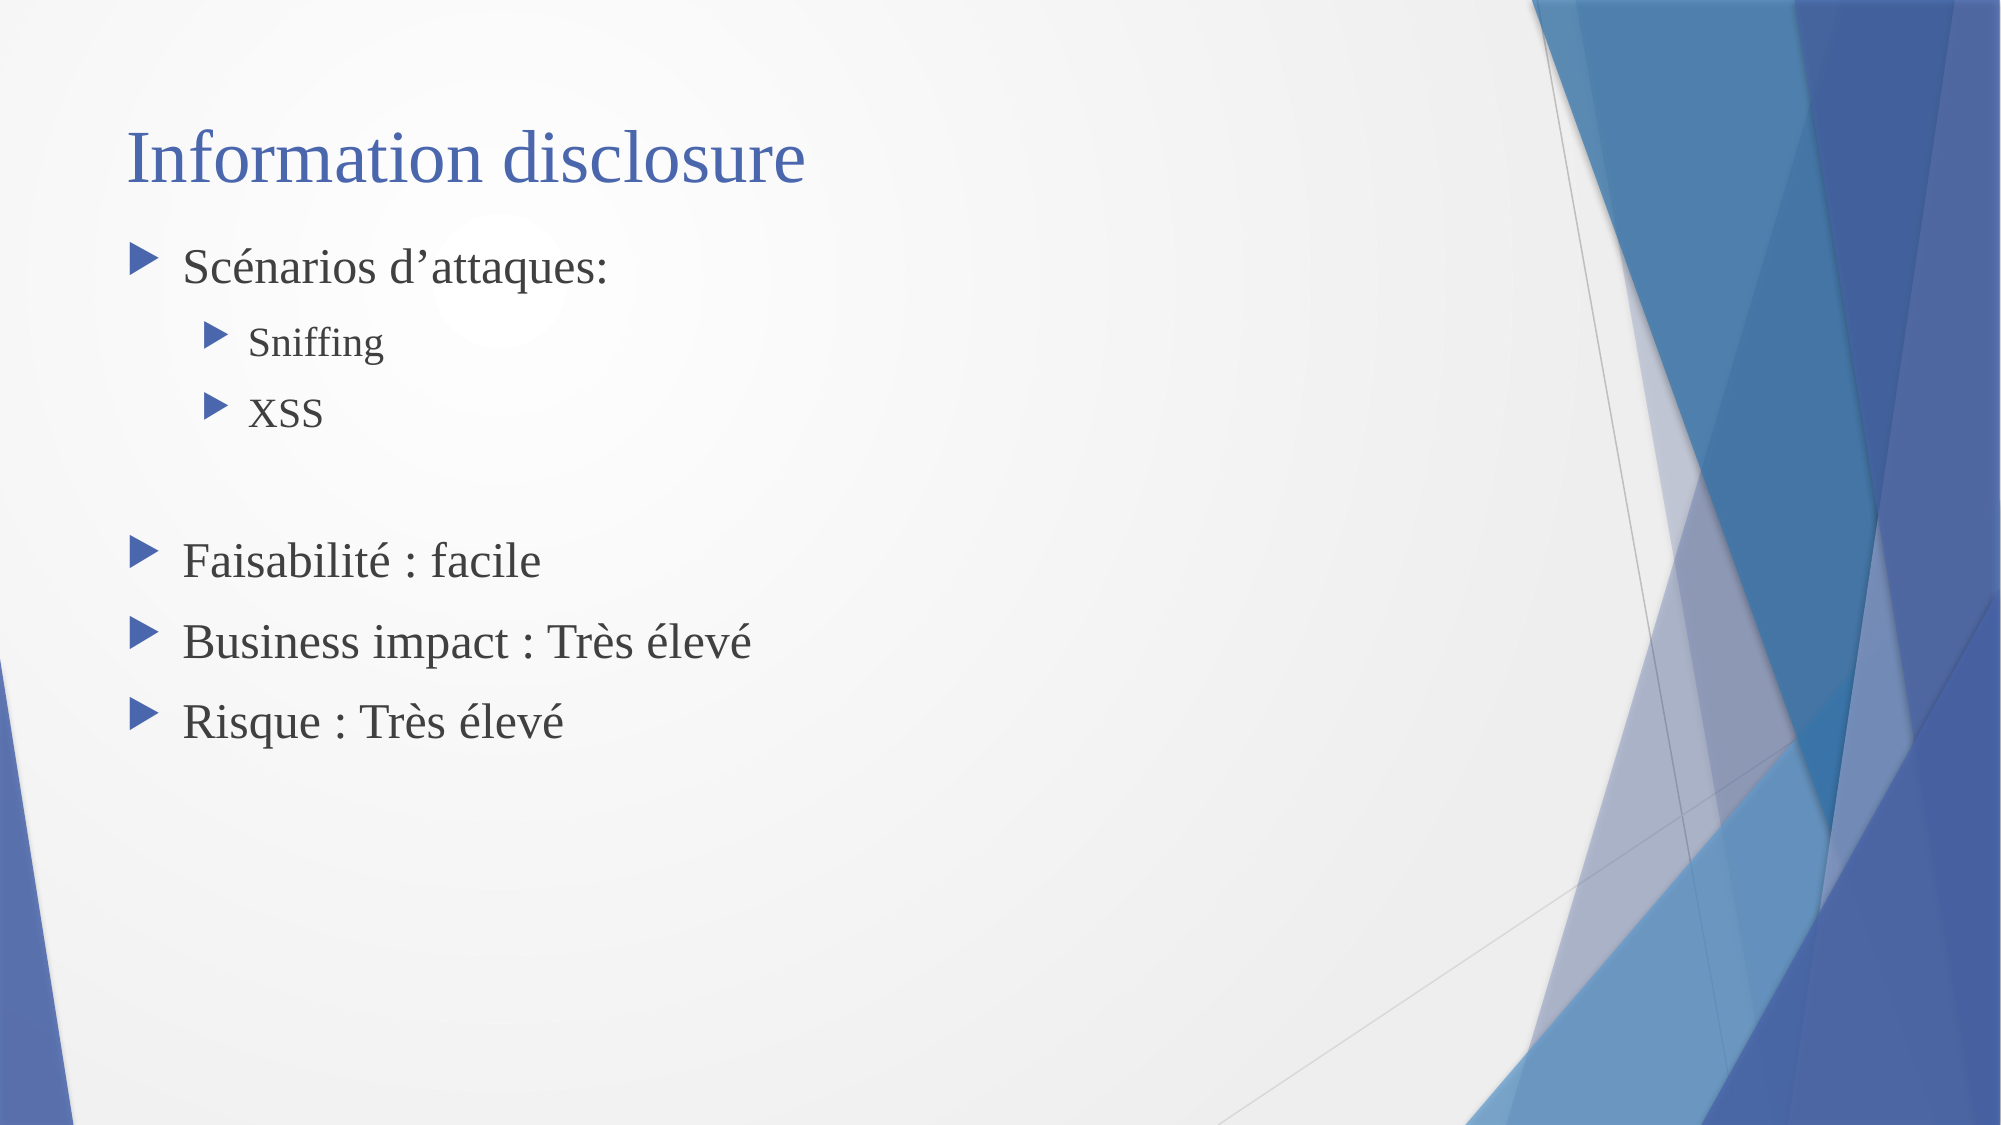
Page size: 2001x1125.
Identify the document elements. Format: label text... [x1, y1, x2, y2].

list Scénarios d’attaques: Sniffing XSS Faisabilité : facile Business impact : Très élevé Risque : Très élevé [111, 226, 1522, 991]
title Information disclosure [111, 99, 1522, 226]
